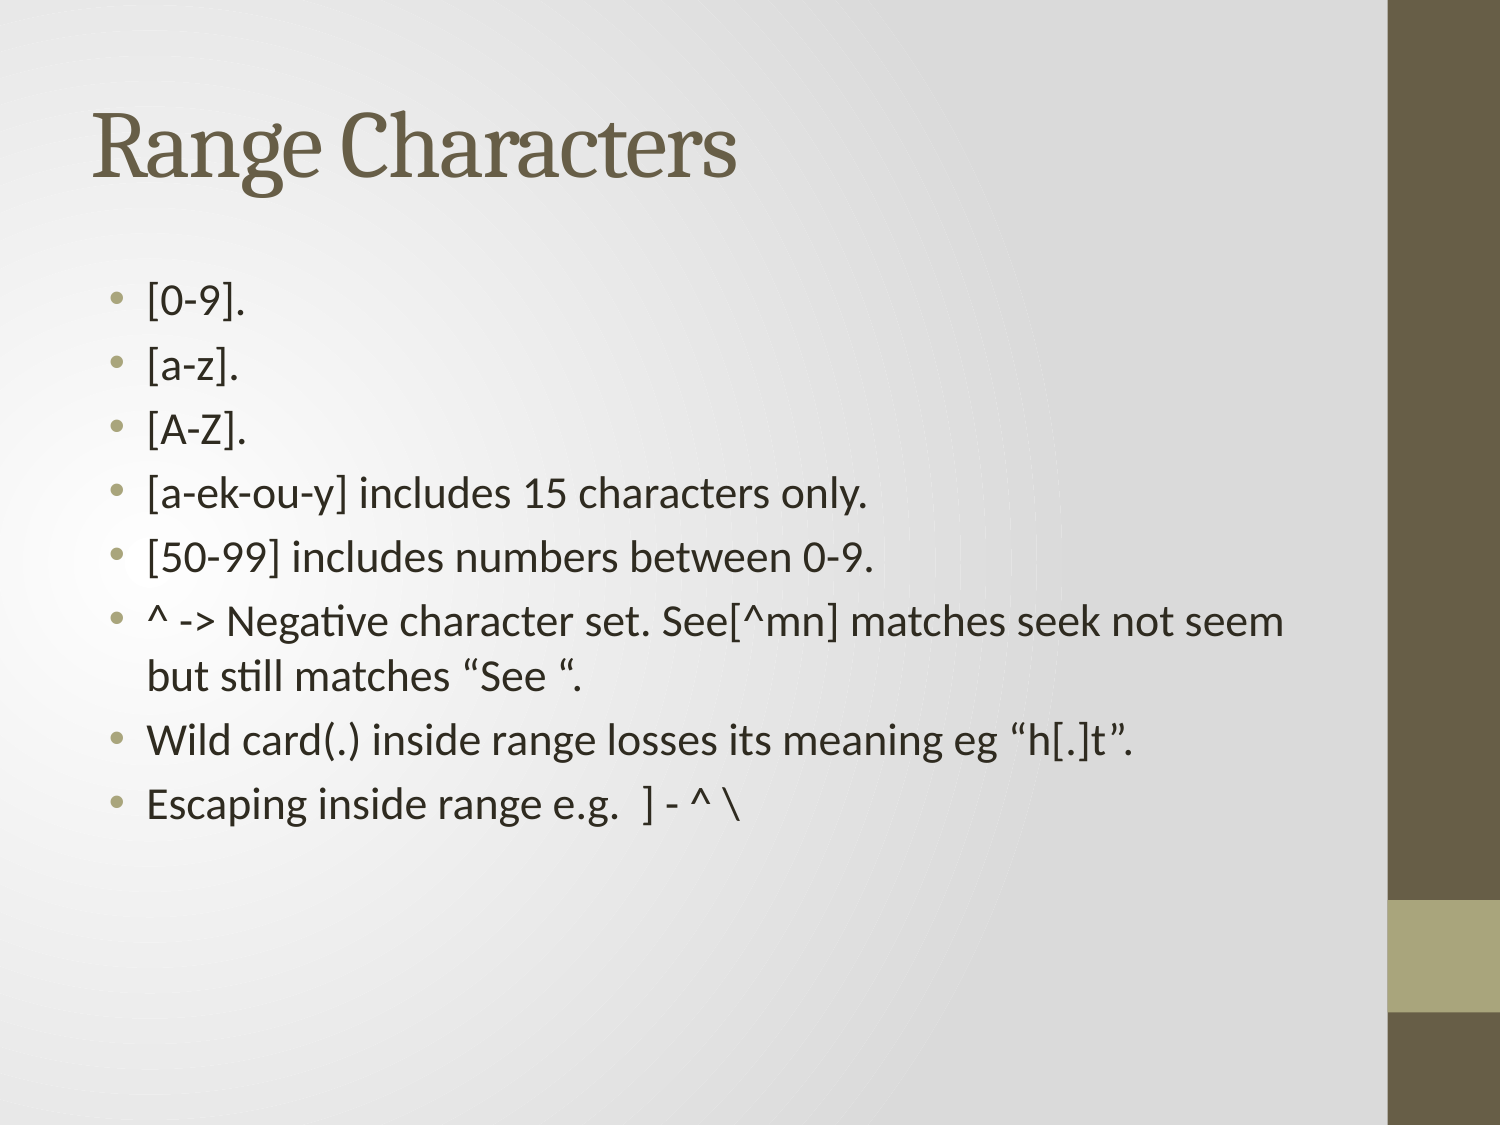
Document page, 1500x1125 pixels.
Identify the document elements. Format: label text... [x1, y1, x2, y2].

title Range Characters [75, 45, 1325, 233]
list [0-9]. [a-z]. [A-Z]. [a-ek-ou-y] includes 15 characters only. [50-99] includes numbers between 0-9. ^ -> Negative character set. See[^mn] matches seek not seem but still matches “See “. Wild card(.) inside range losses its meaning eg “h[.]t”. Escaping inside range e.g. ] - ^ \ [75, 262, 1325, 1050]
